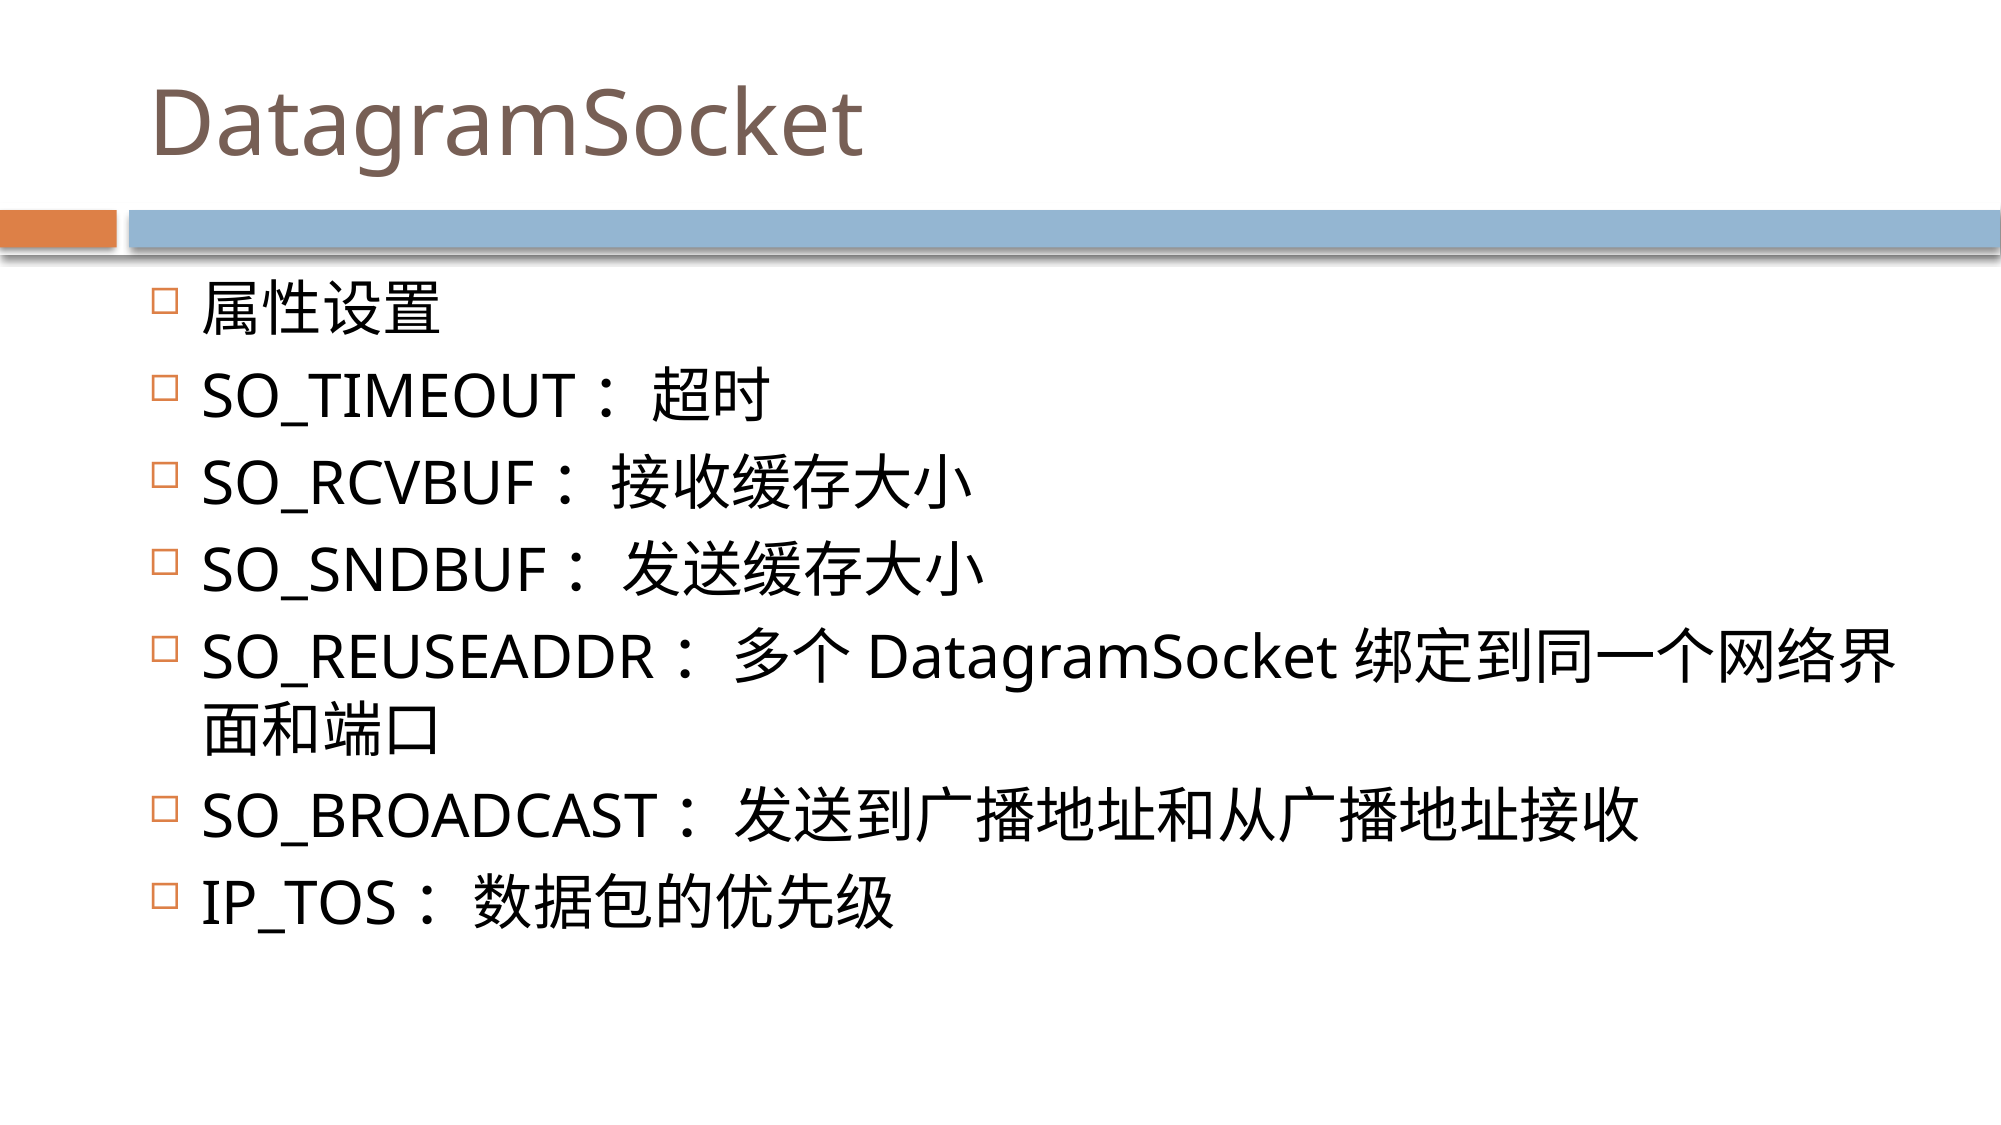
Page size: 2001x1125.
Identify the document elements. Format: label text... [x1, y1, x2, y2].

list 属性设置 SO_TIMEOUT：超时 SO_RCVBUF：接收缓存大小 SO_SNDBUF：发送缓存大小 SO_REUSEADDR：多个DatagramSocket绑定到同一个网络界面和端口 SO_BROADCAST：发送到广播地址和从广播地址接收 IP_TOS：数据包的优先级 [133, 262, 1918, 1000]
title DatagramSocket [133, 37, 1918, 200]
